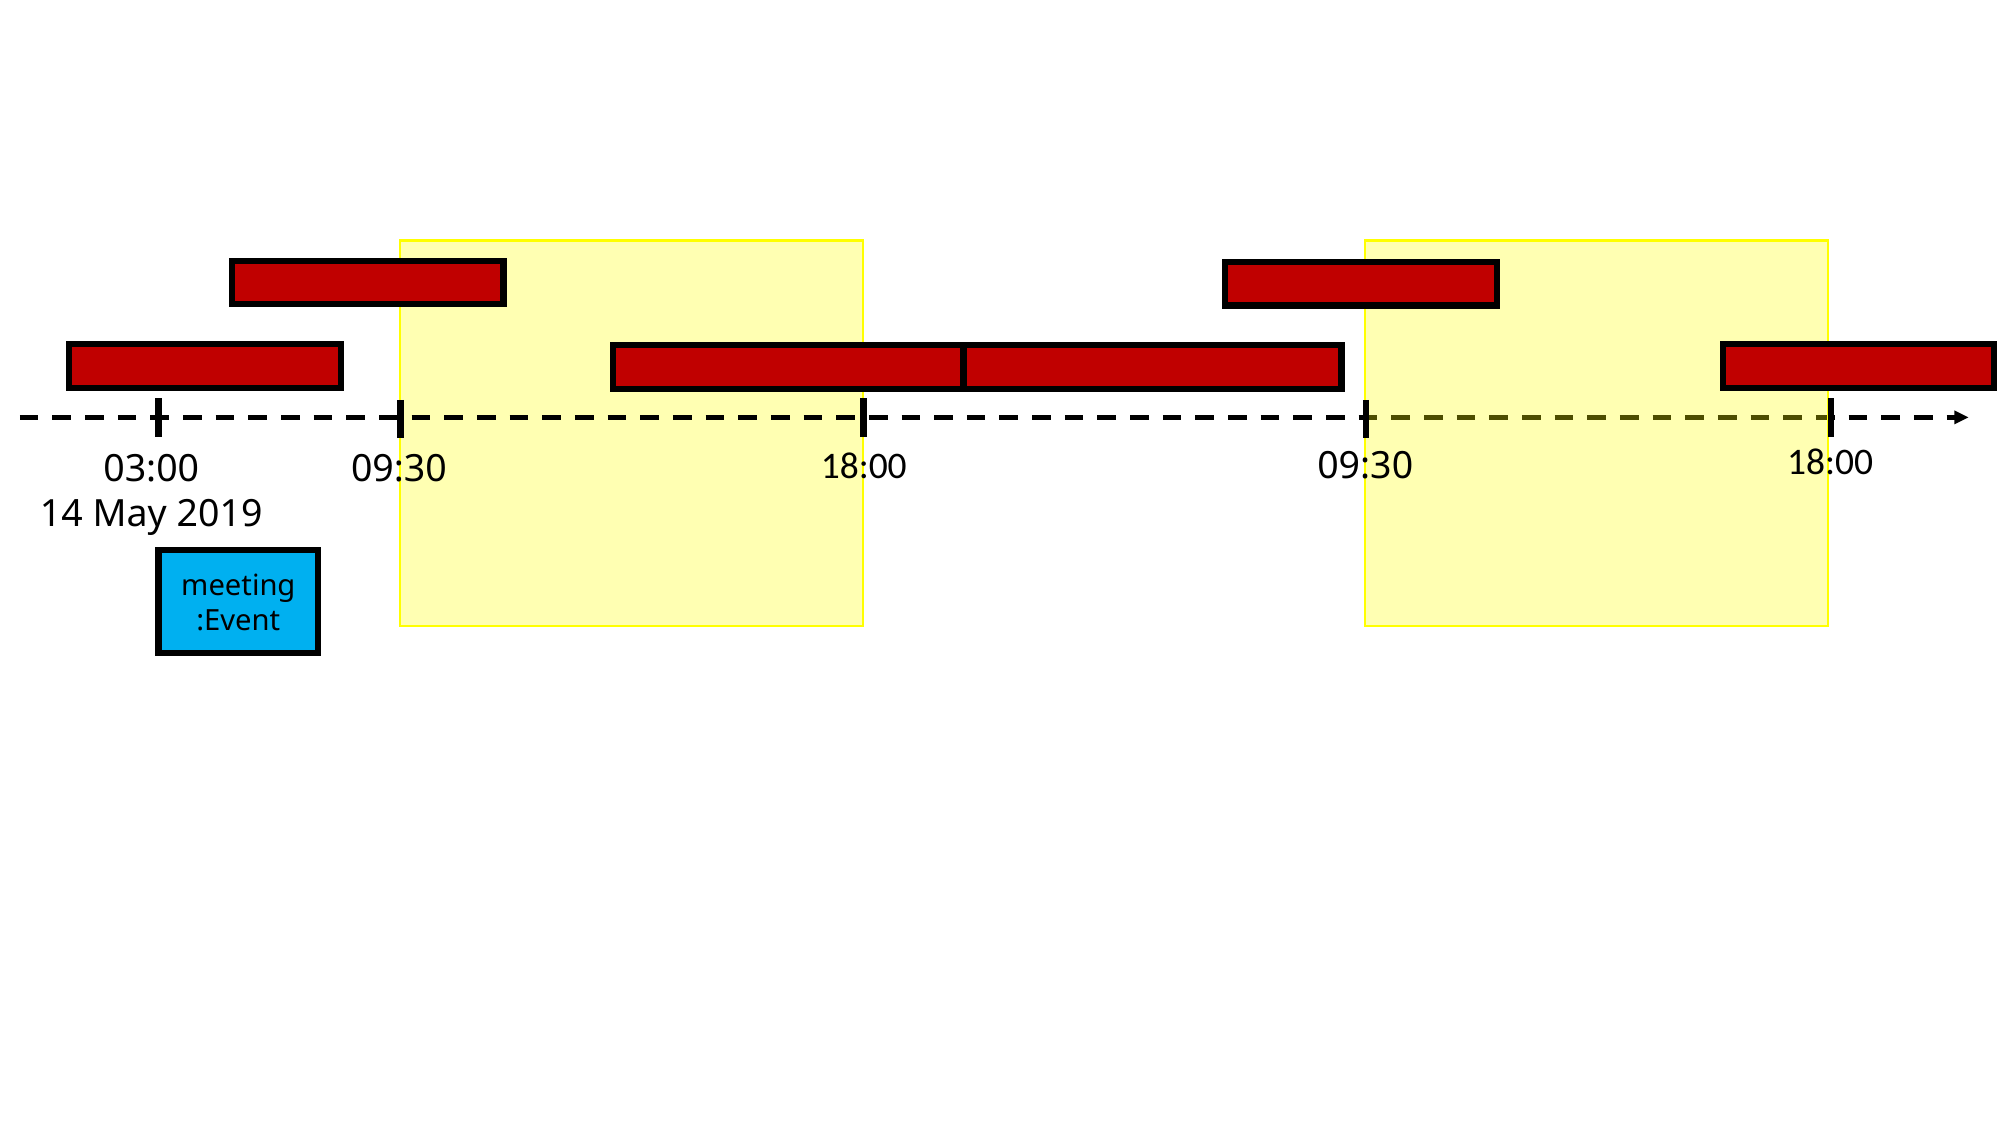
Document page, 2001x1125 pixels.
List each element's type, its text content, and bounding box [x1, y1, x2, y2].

text_box [612, 344, 962, 390]
text_box [1722, 343, 1995, 389]
text_box 18:00 [806, 433, 922, 493]
text_box 09:30 [336, 436, 462, 497]
text_box meeting :Event [157, 549, 319, 654]
text_box [399, 239, 864, 417]
text_box [1364, 418, 1829, 627]
text_box [962, 344, 1343, 390]
text_box 03:00 14 May 2019 [25, 436, 278, 542]
text_box [1364, 239, 1829, 417]
text_box [1224, 261, 1498, 306]
text_box [68, 343, 342, 389]
text_box 18:00 [1772, 430, 1888, 490]
text_box [231, 260, 504, 305]
text_box 09:30 [1302, 433, 1429, 493]
text_box [399, 418, 864, 627]
